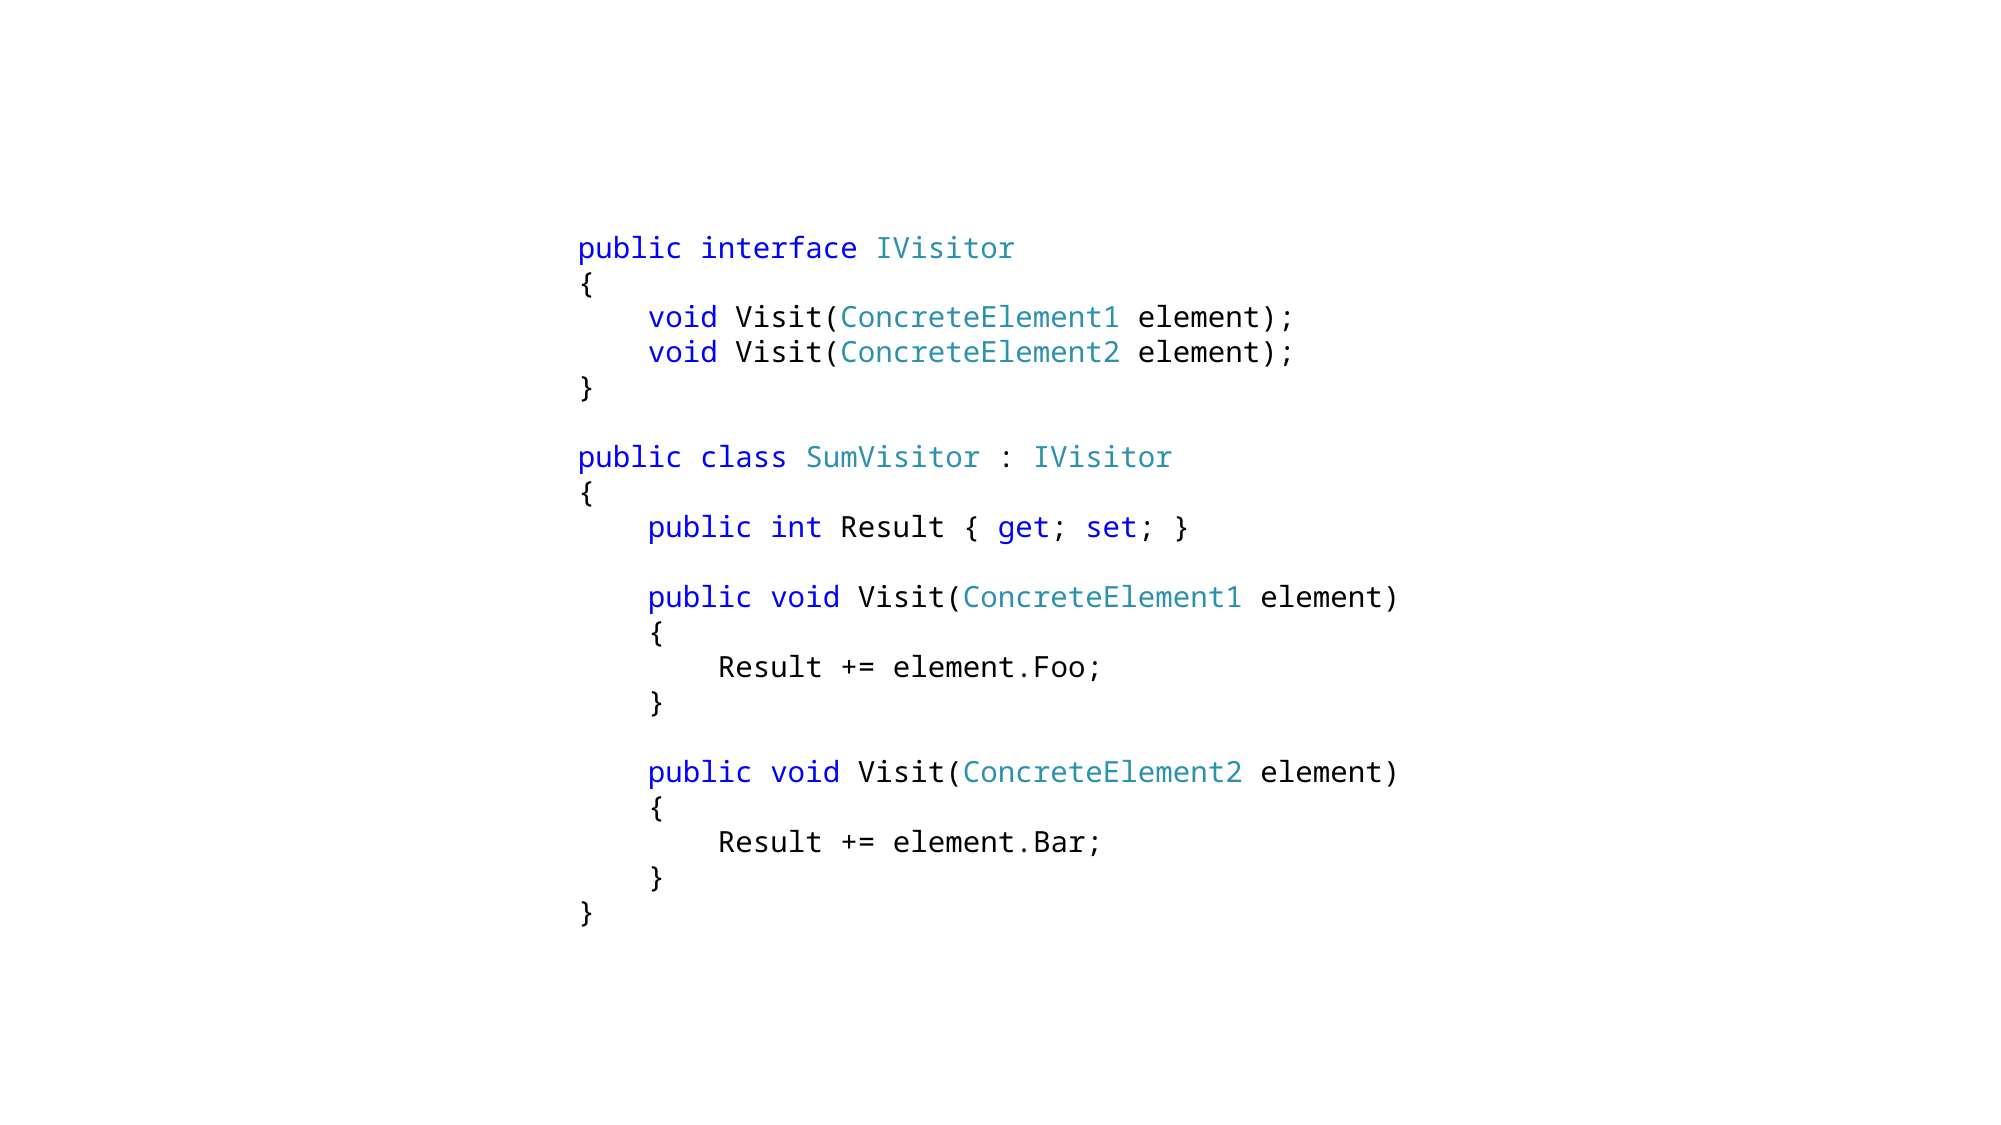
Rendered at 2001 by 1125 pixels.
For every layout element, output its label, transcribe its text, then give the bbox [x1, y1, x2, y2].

text_box public interface IVisitor { void Visit(ConcreteElement1 element); void Visit(ConcreteElement2 element); } public class SumVisitor : IVisitor { public int Result { get; set; } public void Visit(ConcreteElement1 element) { Result += element.Foo; } public void Visit(ConcreteElement2 element) { Result += element.Bar; } } [563, 221, 1564, 936]
